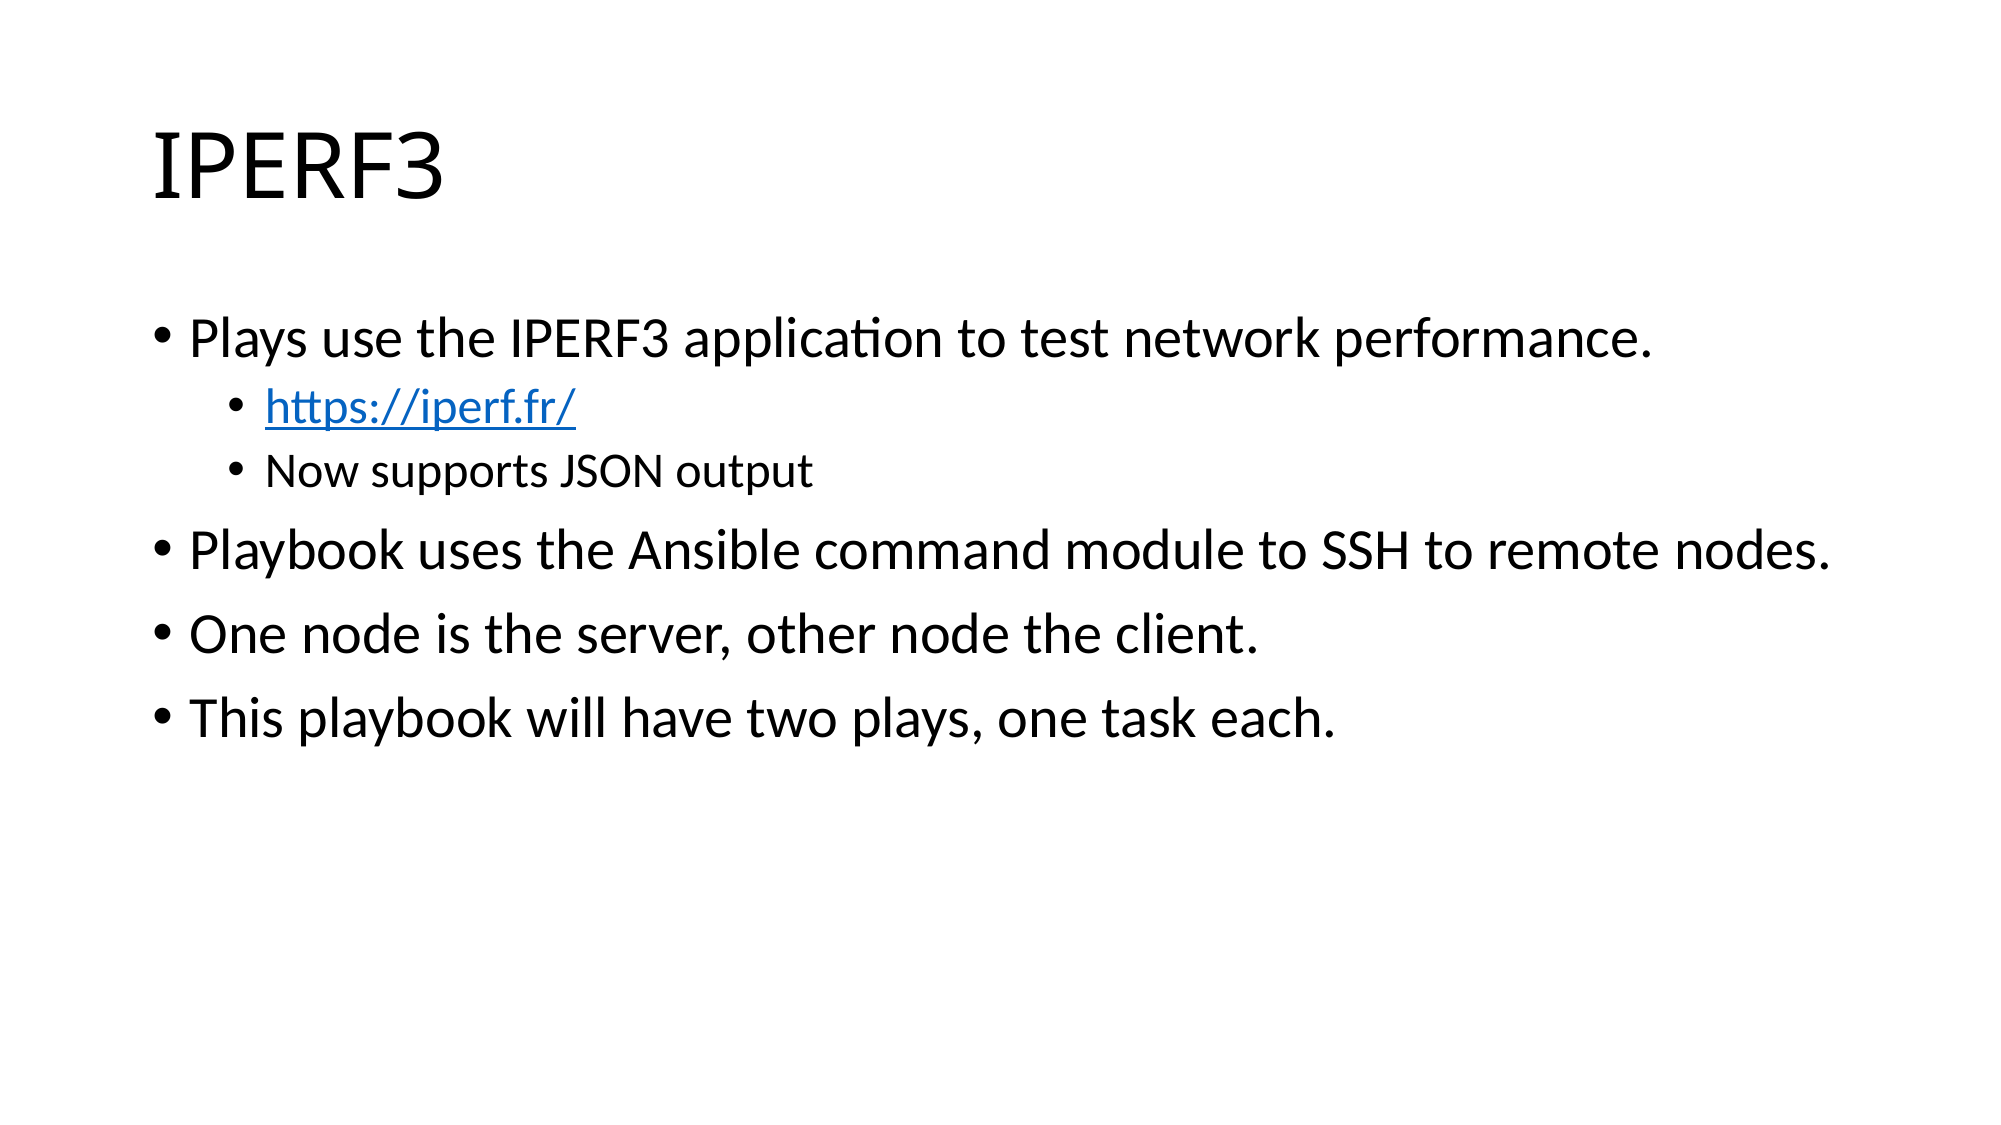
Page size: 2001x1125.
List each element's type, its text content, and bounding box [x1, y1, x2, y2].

title IPERF3 [137, 59, 1863, 278]
list Plays use the IPERF3 application to test network performance. https://iperf.fr/ Now supports JSON output Playbook uses the Ansible command module to SSH to remote nodes. One node is the server, other node the client. This playbook will have two plays, one task each. [137, 299, 1863, 1014]
